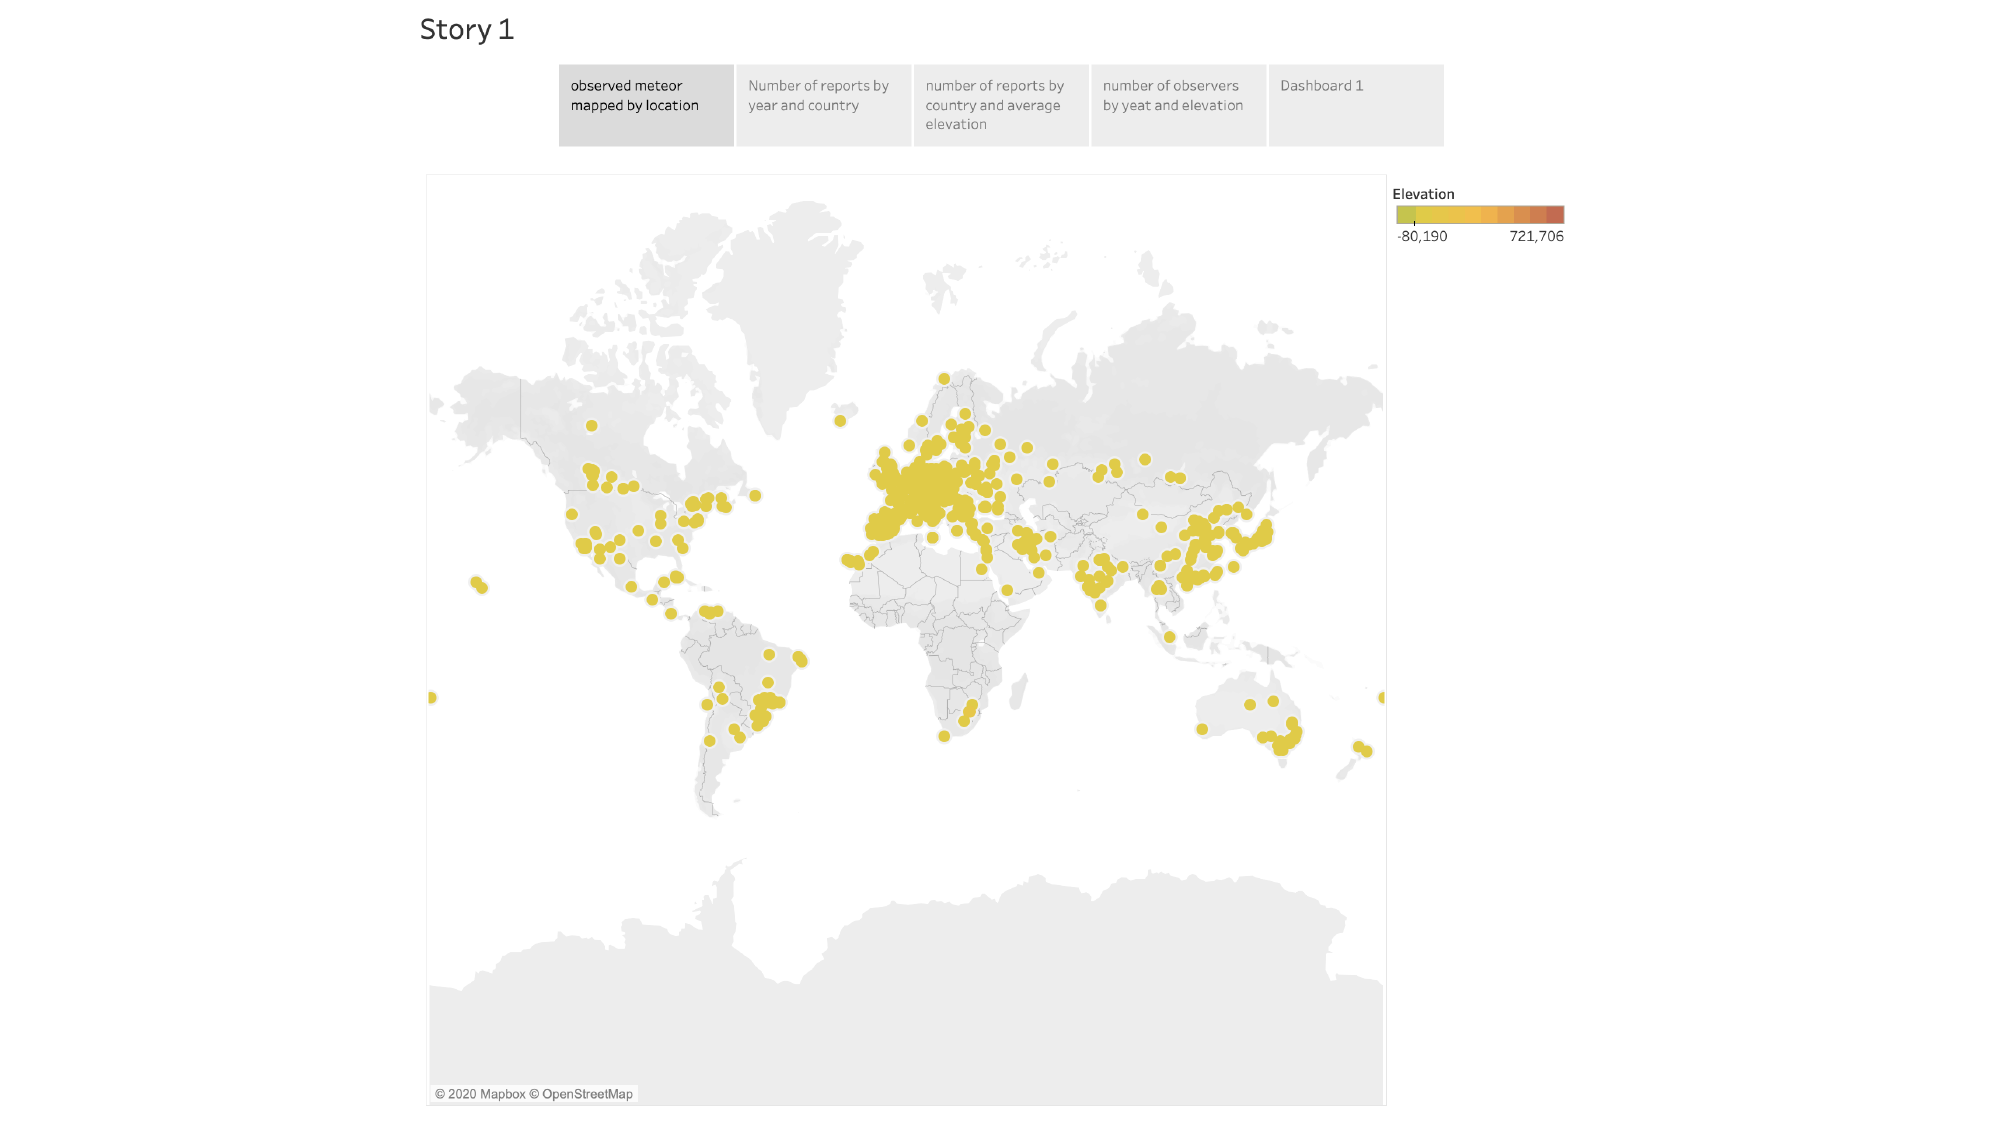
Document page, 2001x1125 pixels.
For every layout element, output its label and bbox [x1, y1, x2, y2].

picture [407, 0, 1593, 1125]
